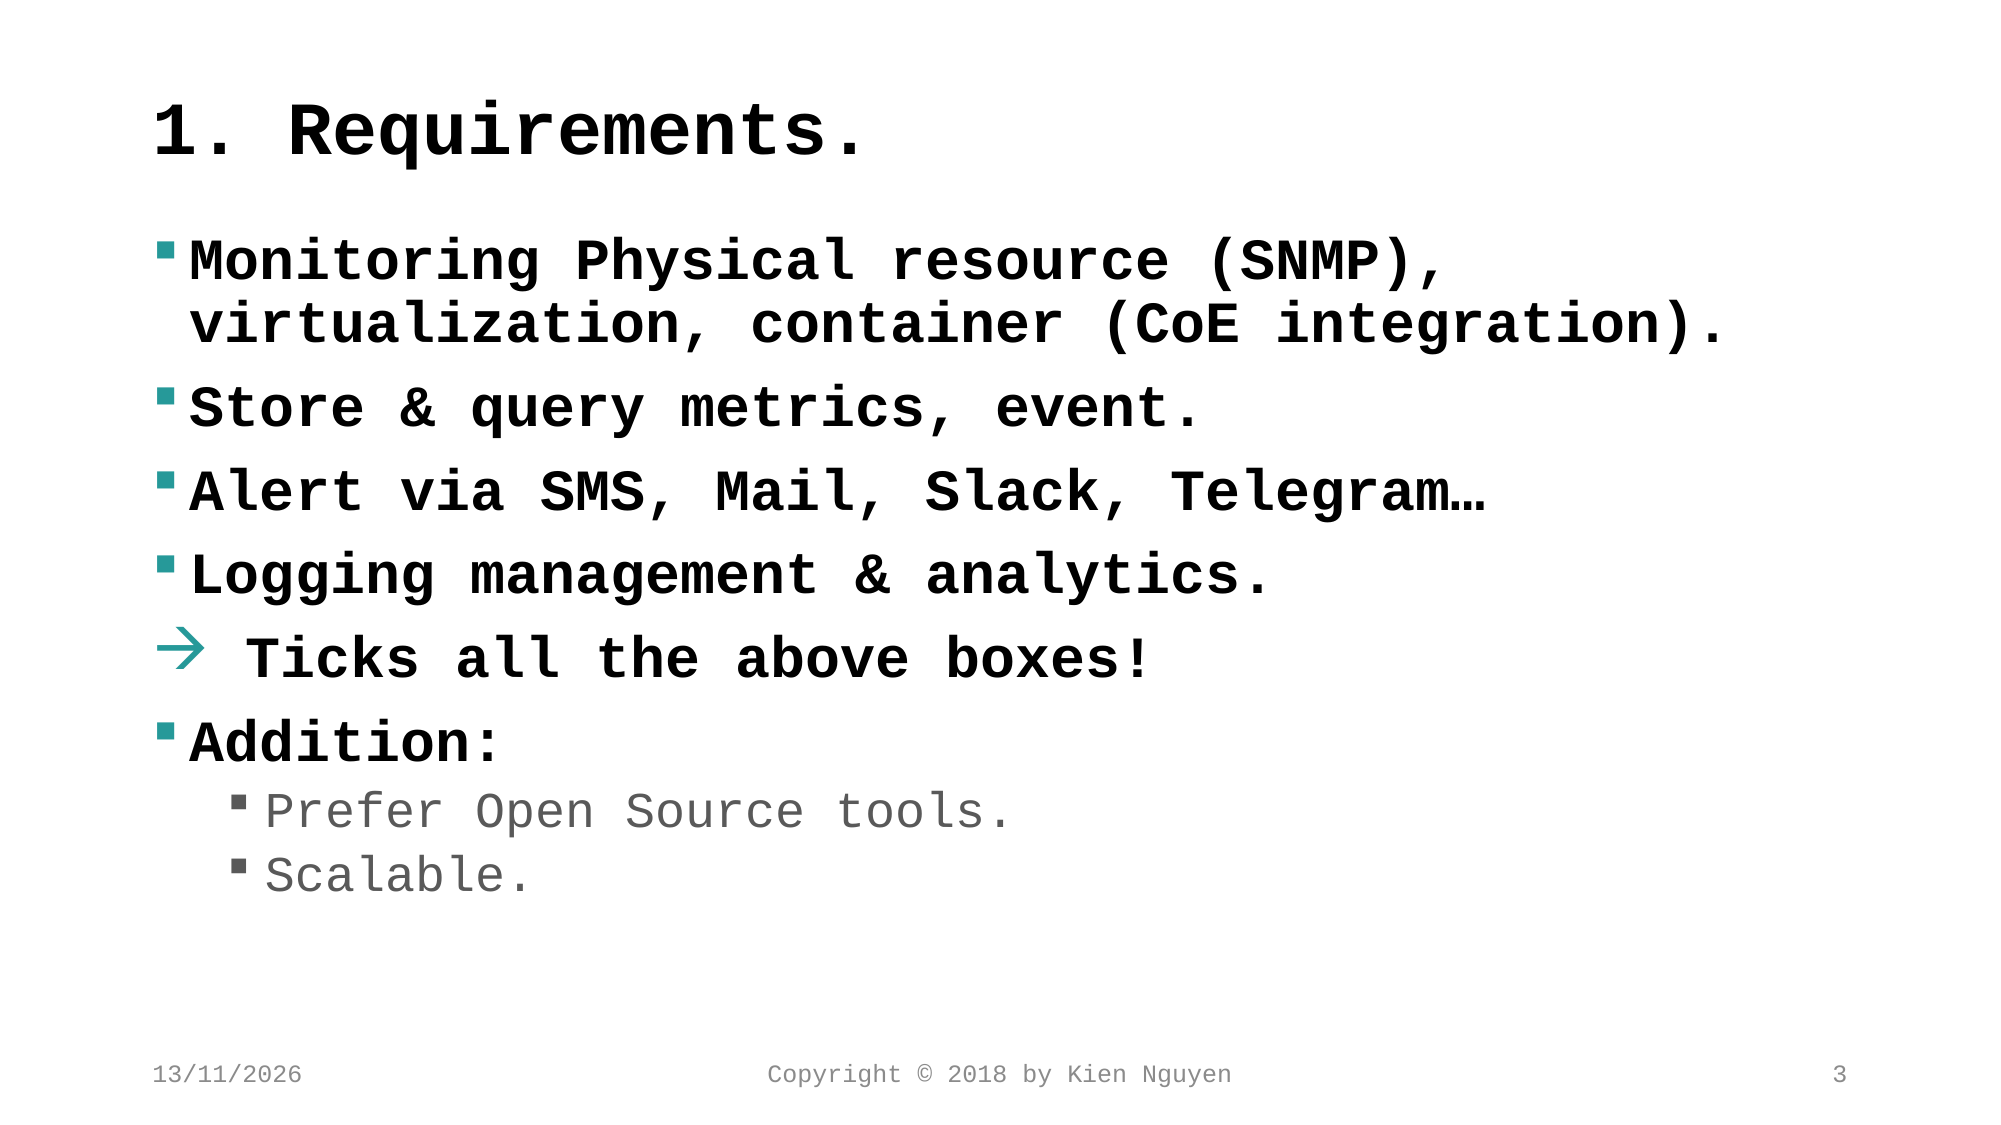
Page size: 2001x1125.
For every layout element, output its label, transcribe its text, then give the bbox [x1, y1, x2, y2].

footer Copyright © 2018 by Kien Nguyen [662, 1042, 1338, 1103]
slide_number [137, 1042, 588, 1103]
title 1. Requirements. [137, 59, 1863, 202]
list Monitoring Physical resource (SNMP), virtualization, container (CoE integration). Store & query metrics, event. Alert via SMS, Mail, Slack, Telegram… Logging management & analytics. Ticks all the above boxes! Addition: Prefer Open Source tools. Scalable. [137, 221, 1863, 1014]
slide_number 3 [1412, 1042, 1863, 1103]
